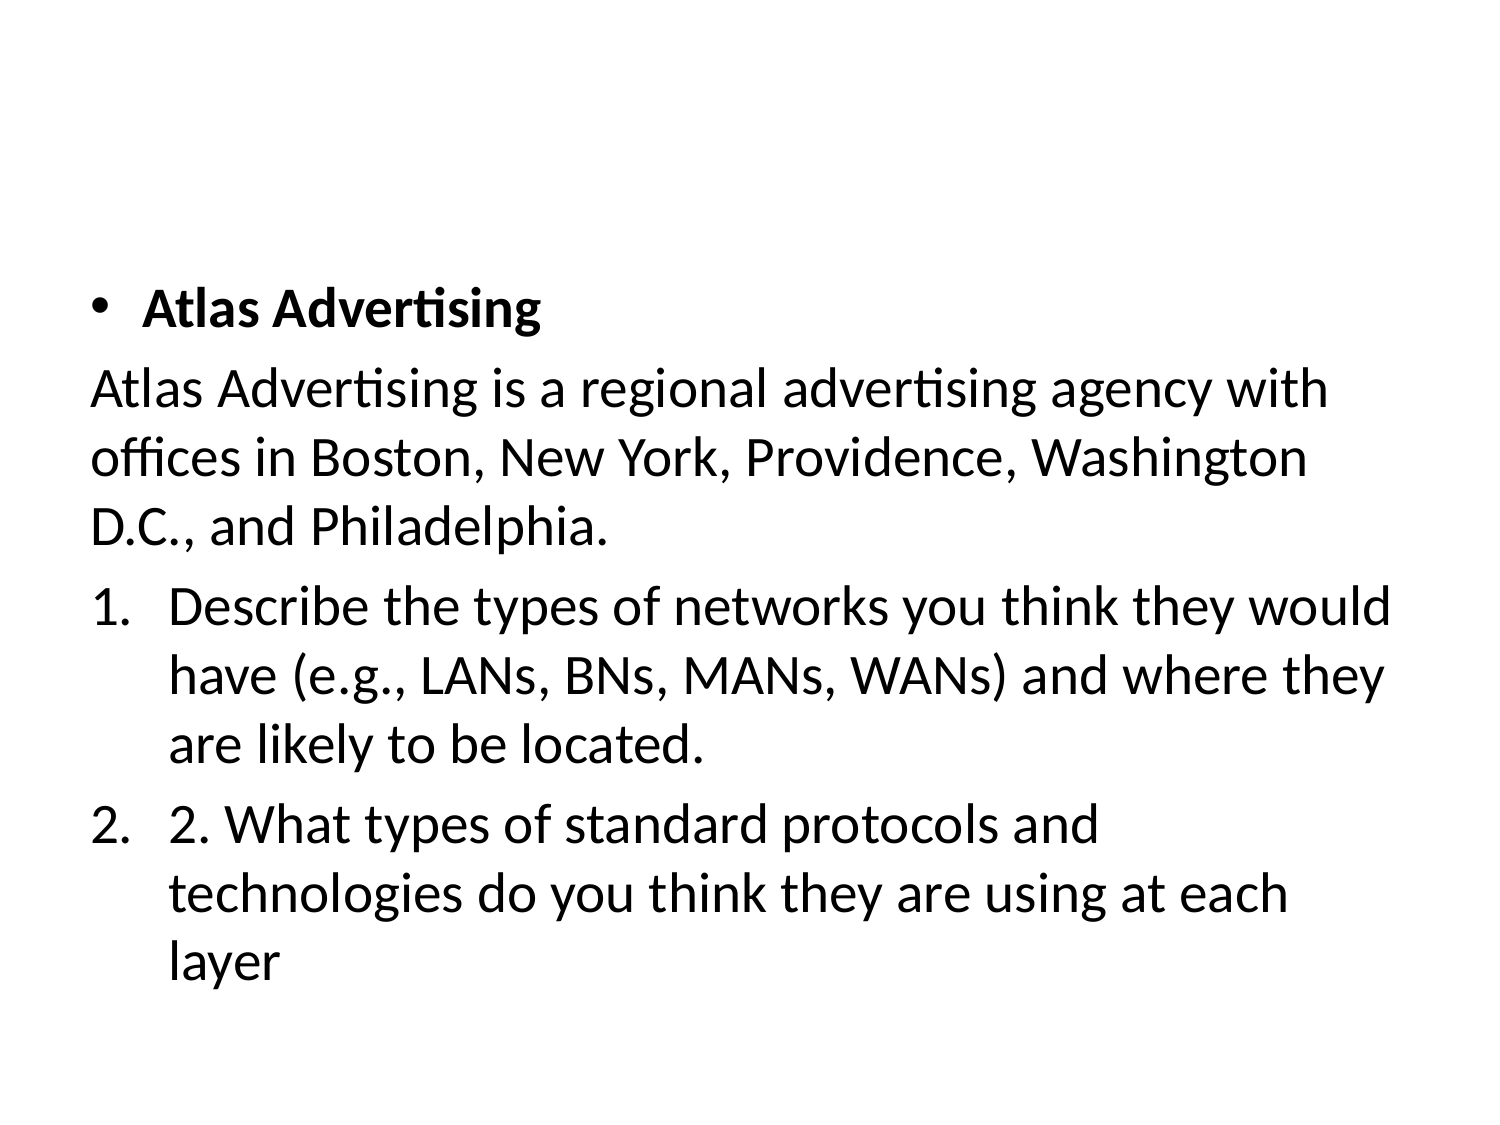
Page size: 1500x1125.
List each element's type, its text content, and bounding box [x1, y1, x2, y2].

list Atlas Advertising Atlas Advertising is a regional advertising agency with offices in Boston, New York, Providence, Washington D.C., and Philadelphia. Describe the types of networks you think they would have (e.g., LANs, BNs, MANs, WANs) and where they are likely to be located. 2. What types of standard protocols and technologies do you think they are using at each layer [75, 262, 1425, 1005]
